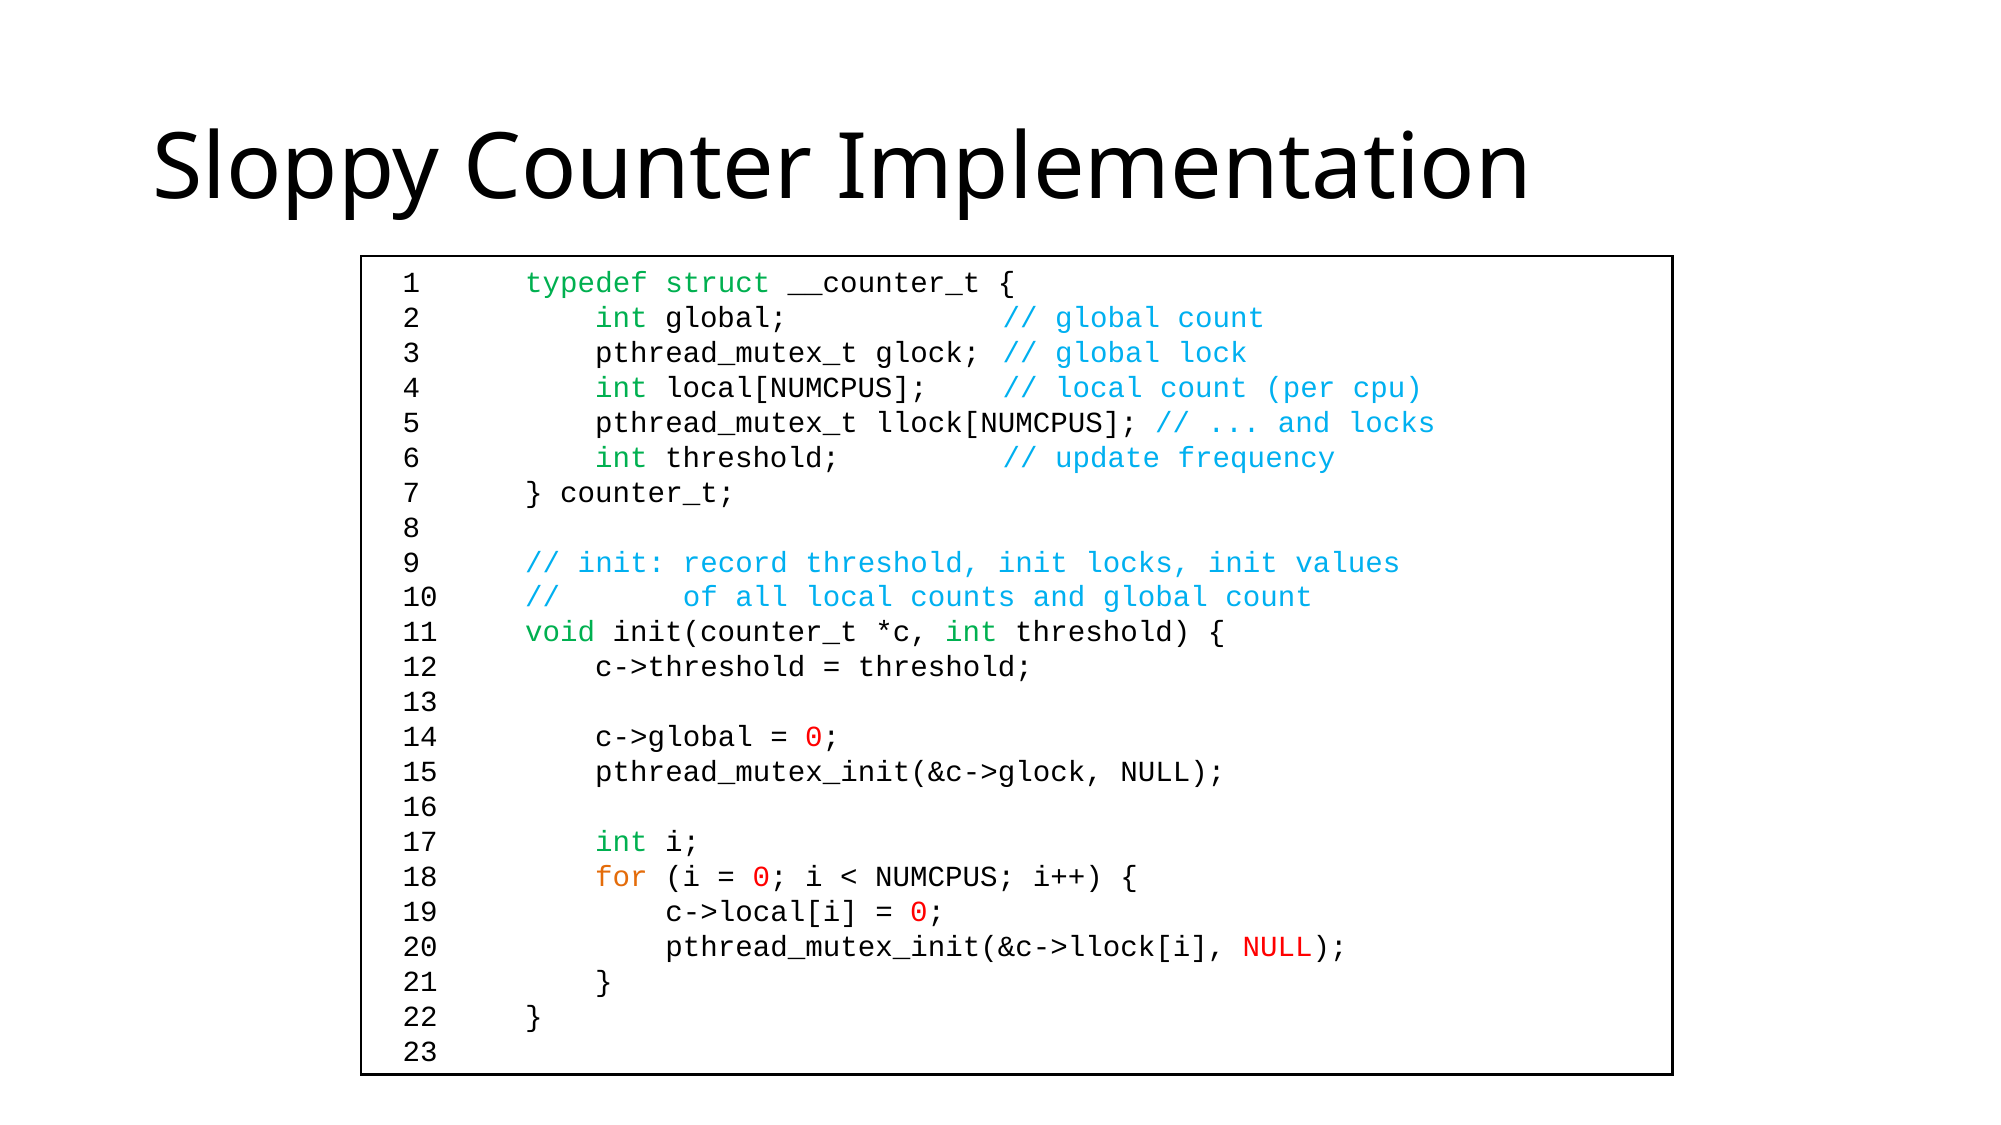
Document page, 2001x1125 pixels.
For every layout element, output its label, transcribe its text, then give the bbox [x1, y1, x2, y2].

title Sloppy Counter Implementation [137, 59, 1863, 278]
text_box 1 typedef struct __counter_t { 2 int global; // global count 3 pthread_mutex_t glock; // global lock 4 int local[NUMCPUS]; // local count (per cpu) 5 pthread_mutex_t llock[NUMCPUS]; // ... and locks 6 int threshold; // update frequency 7 } counter_t; 8 9 // init: record threshold, init locks, init values 10 // of all local counts and global count 11 void init(counter_t *c, int threshold) { 12 c->threshold = threshold; 13 14 c->global = 0; 15 pthread_mutex_init(&c->glock, NULL); 16 17 int i; 18 for (i = 0; i < NUMCPUS; i++) { 19 c->local[i] = 0; 20 pthread_mutex_init(&c->llock[i], NULL); 21 } 22 } 23 [360, 254, 1674, 1076]
